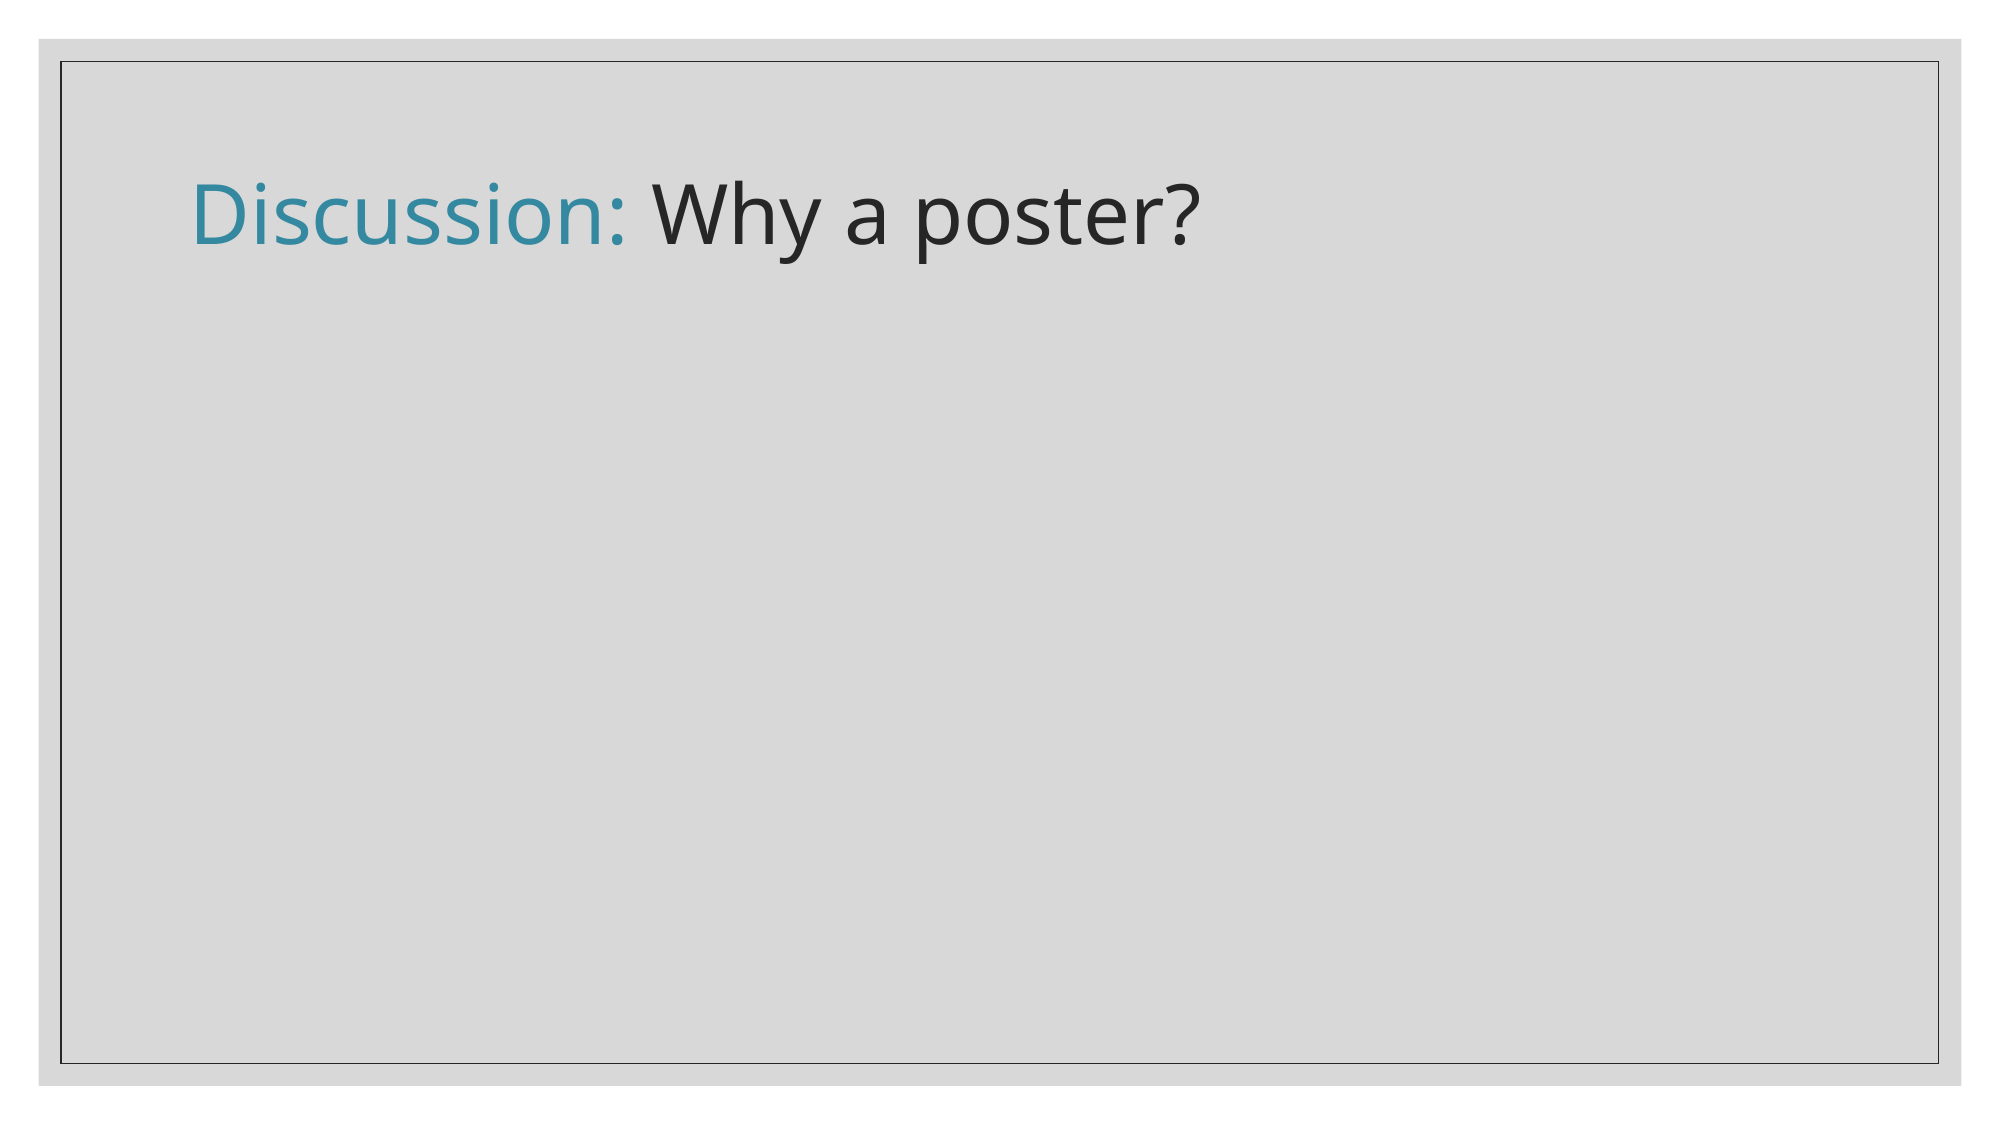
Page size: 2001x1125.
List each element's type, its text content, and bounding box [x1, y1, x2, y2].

title Discussion: Why a poster? [174, 105, 1825, 331]
